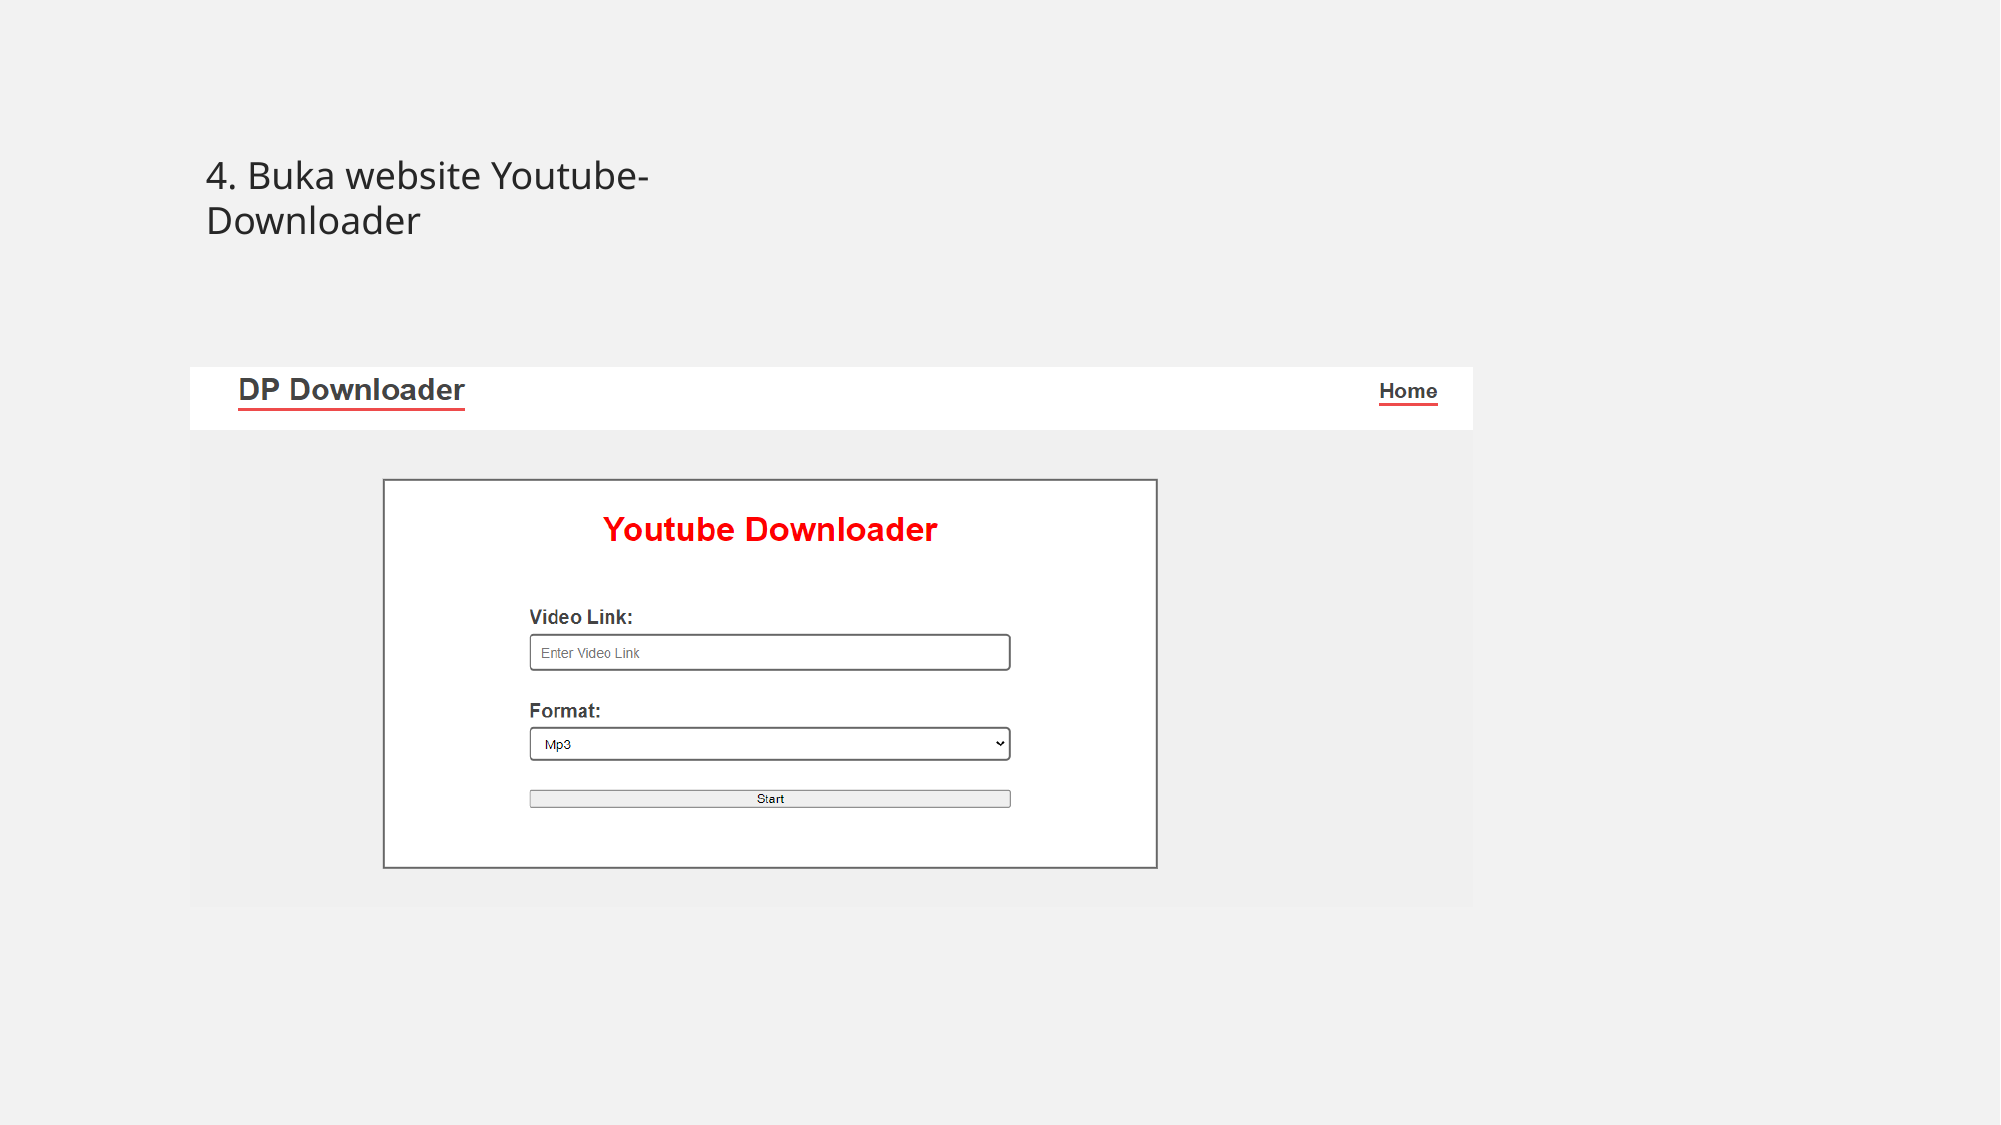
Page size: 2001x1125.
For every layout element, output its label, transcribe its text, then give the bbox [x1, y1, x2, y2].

list 4. Buka website Youtube-Downloader [190, 144, 854, 244]
picture [190, 367, 1473, 907]
